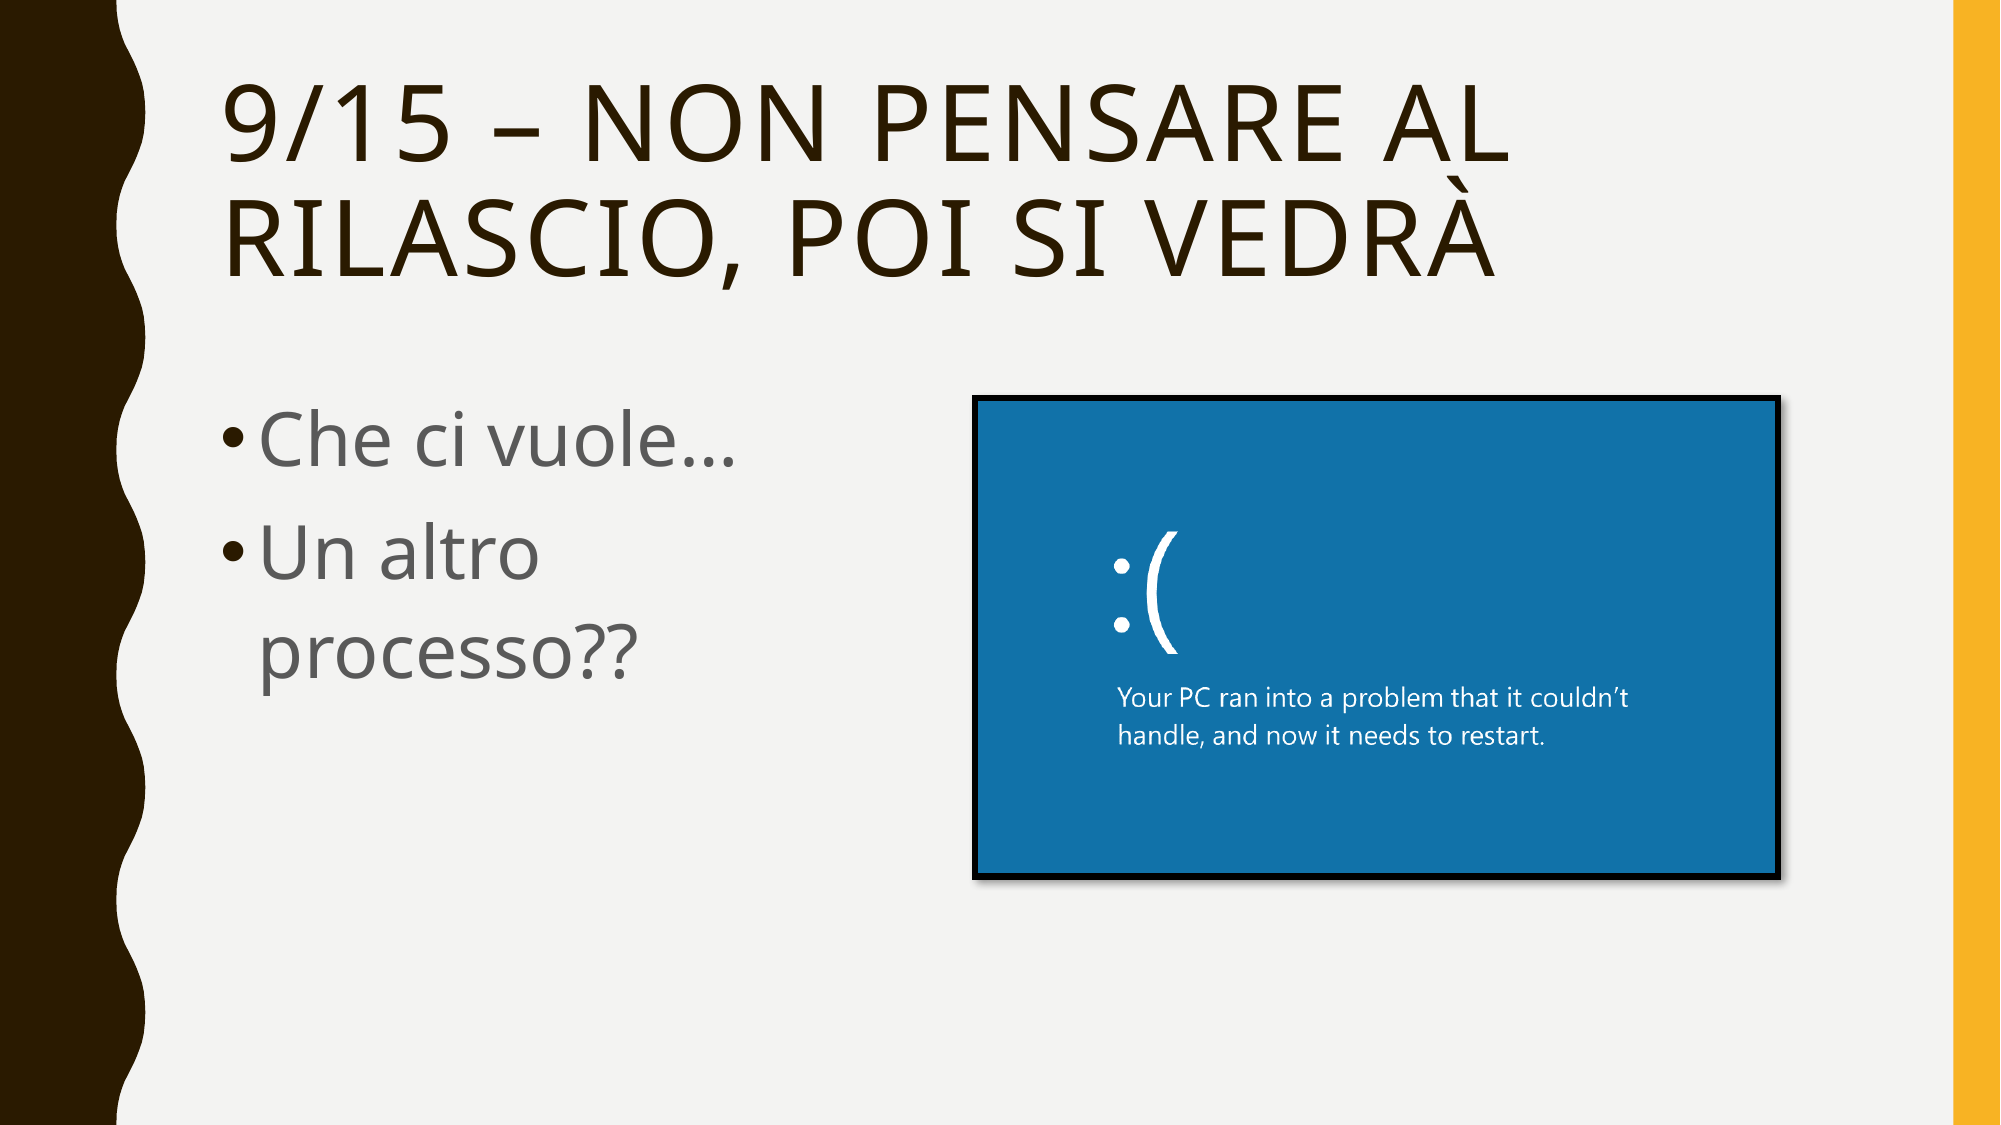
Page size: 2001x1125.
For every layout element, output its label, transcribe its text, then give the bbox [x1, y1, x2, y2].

picture [978, 401, 1775, 874]
list Che ci vuole… Un altro processo?? [205, 375, 921, 965]
title 9/15 – Non pensare al rilascio, poi si vedrà [205, 62, 1875, 308]
